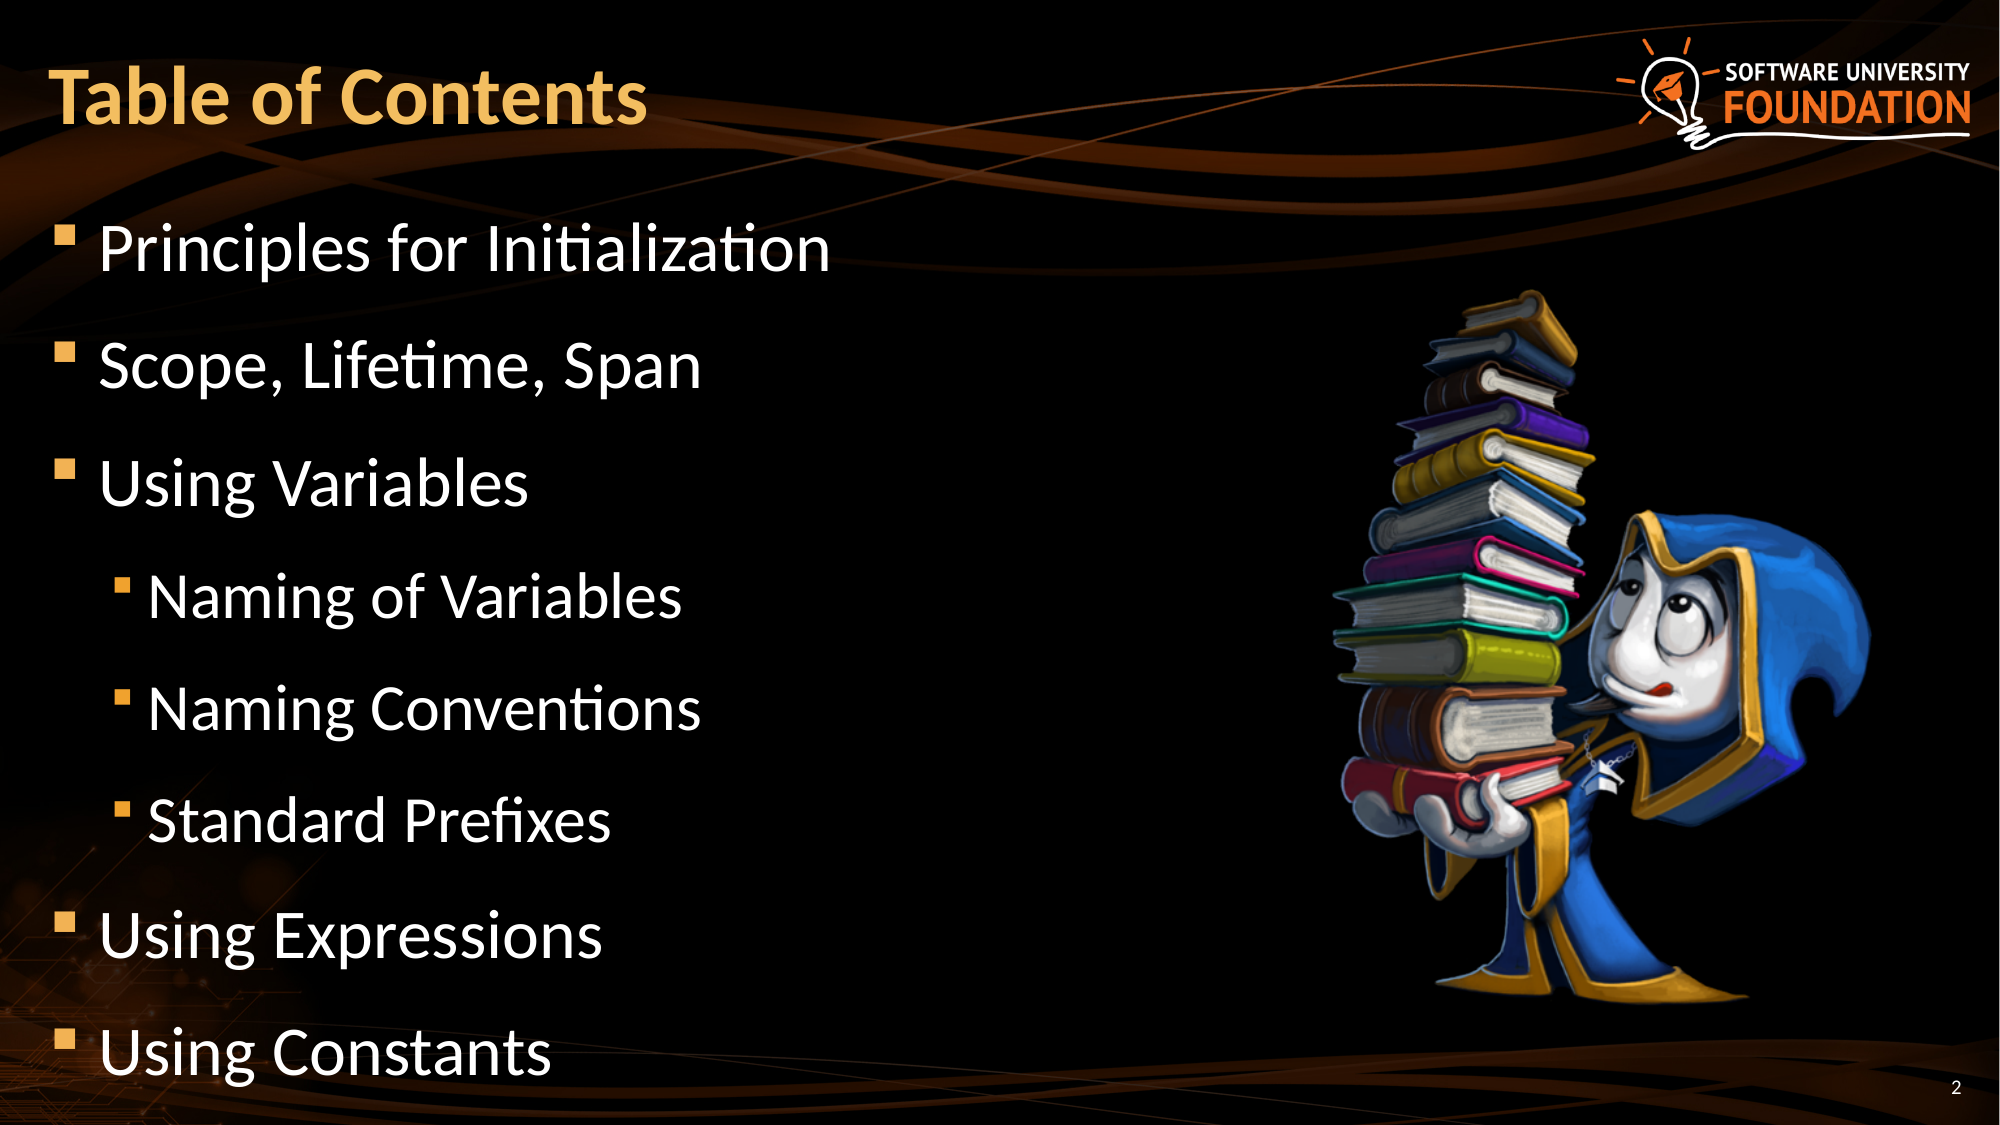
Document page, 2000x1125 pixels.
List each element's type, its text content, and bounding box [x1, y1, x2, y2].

list Principles for Initialization Scope, Lifetime, Span Using Variables Naming of Variables Naming Conventions Standard Prefixes Using Expressions Using Constants [31, 187, 1968, 1102]
title Table of Contents [30, 6, 1602, 189]
picture [0, 0, 2000, 1125]
